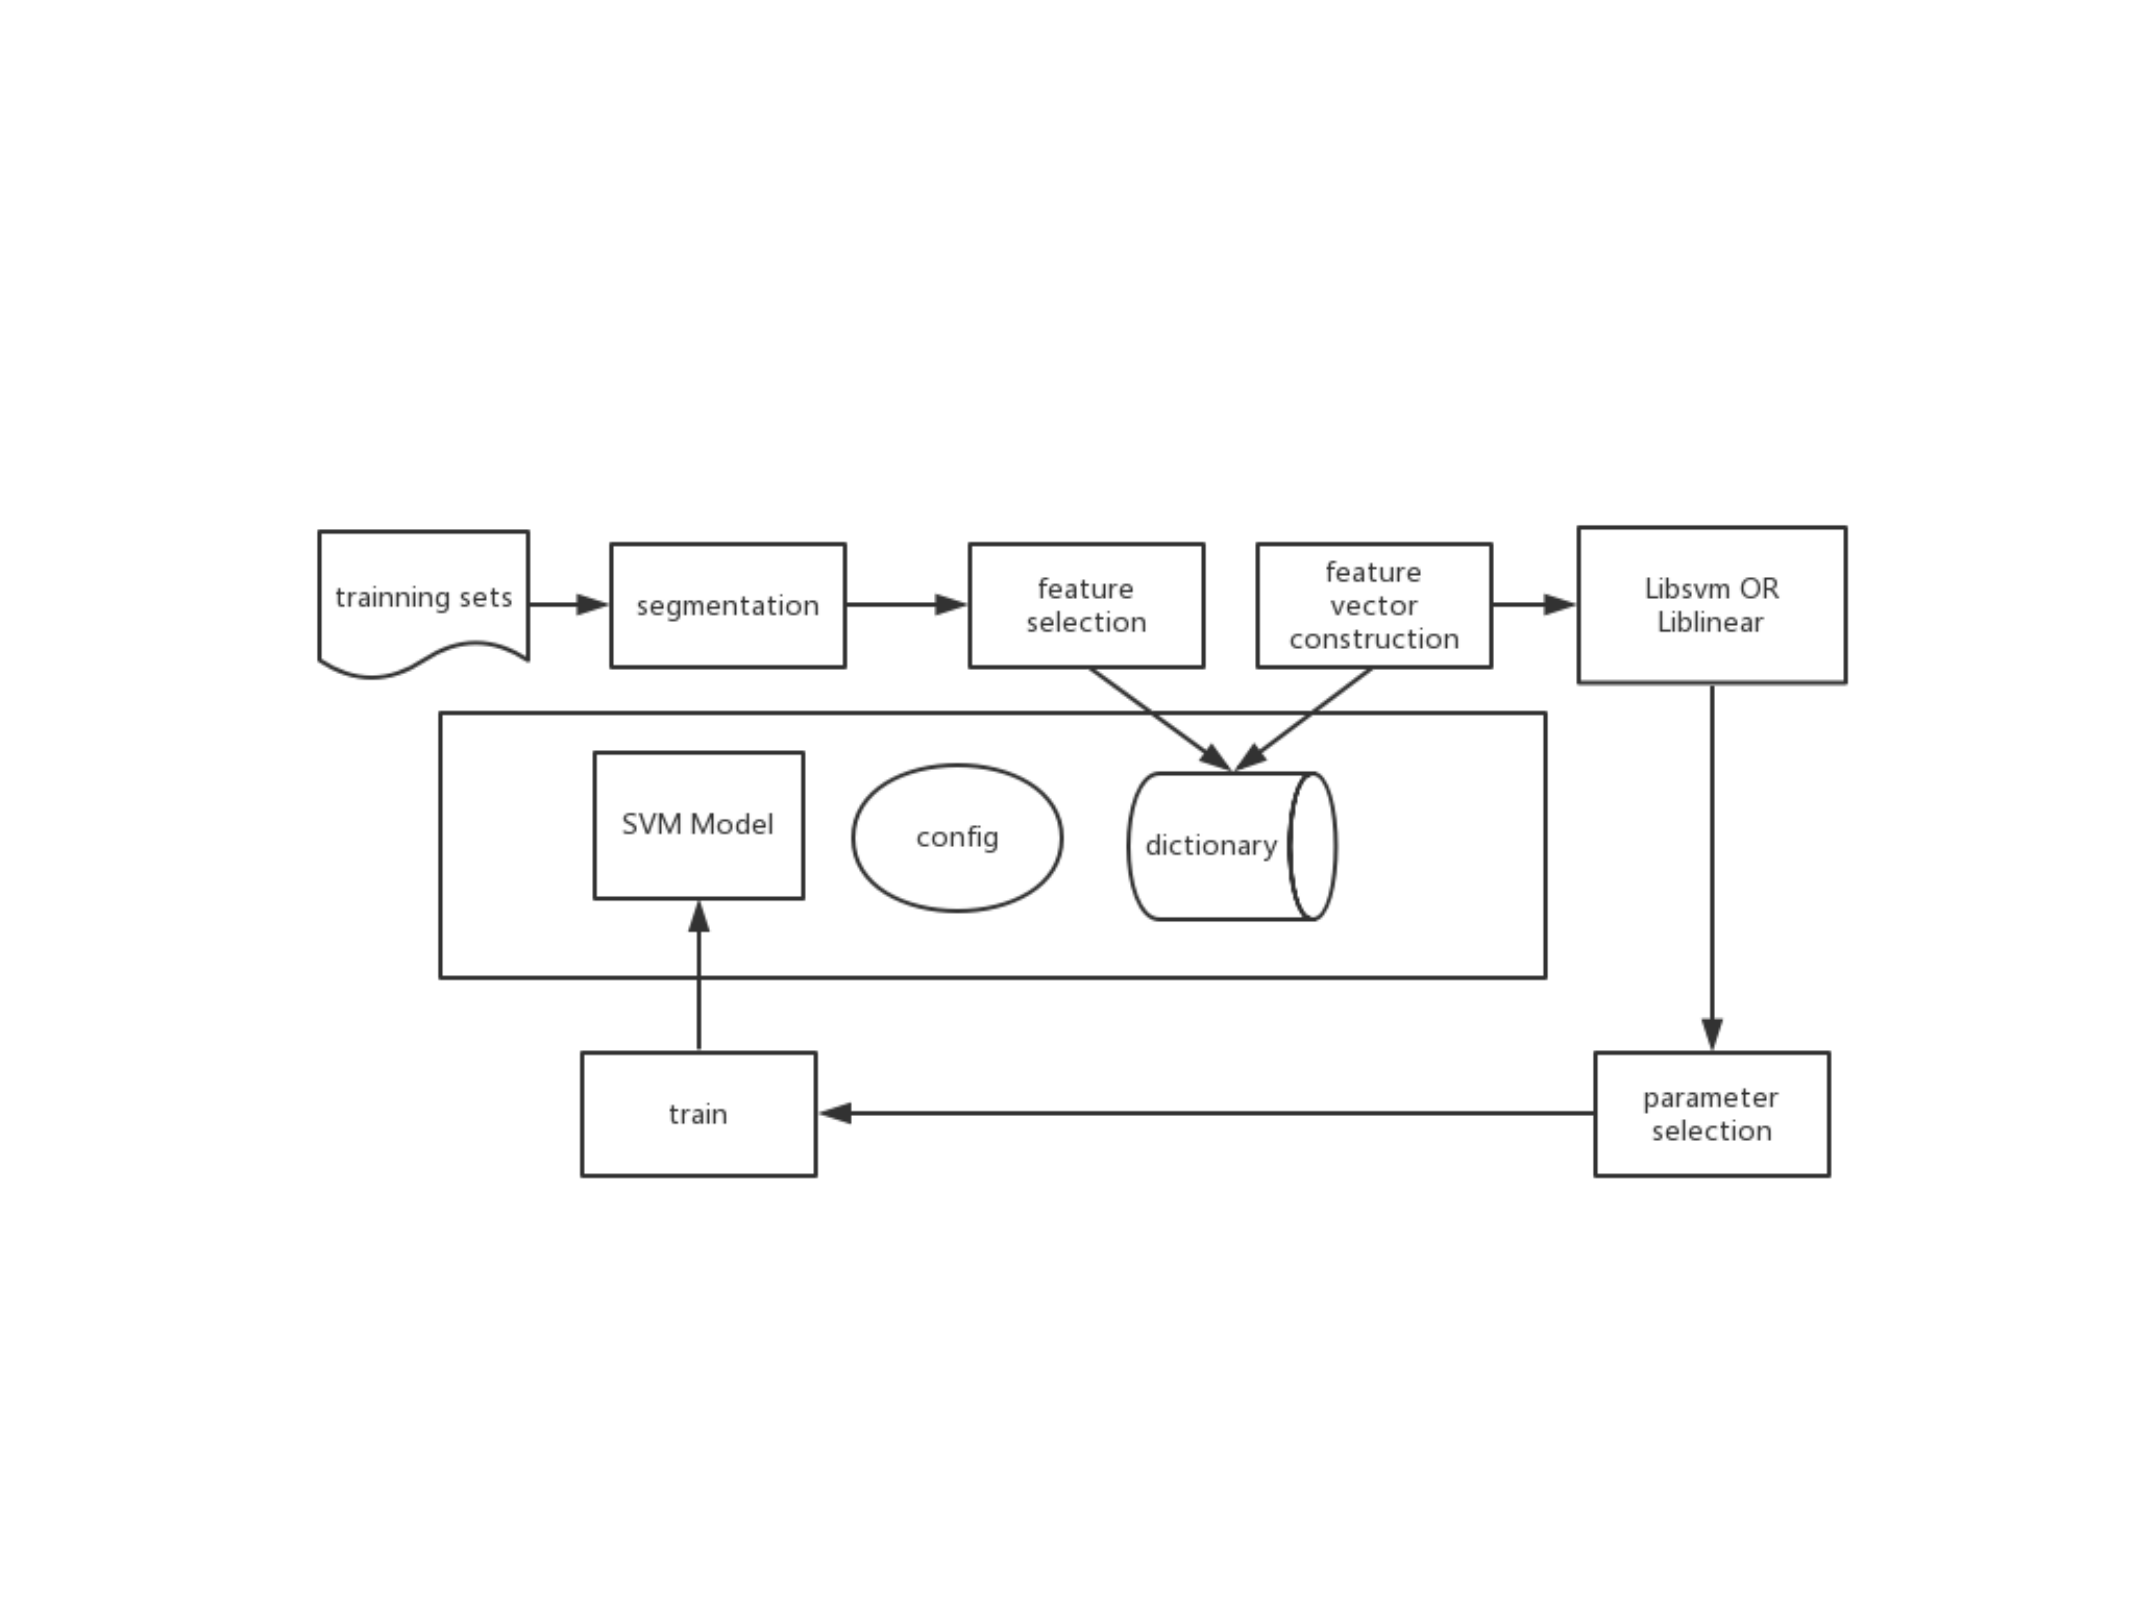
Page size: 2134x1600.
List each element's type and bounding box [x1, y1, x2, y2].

picture [220, 427, 1913, 1241]
